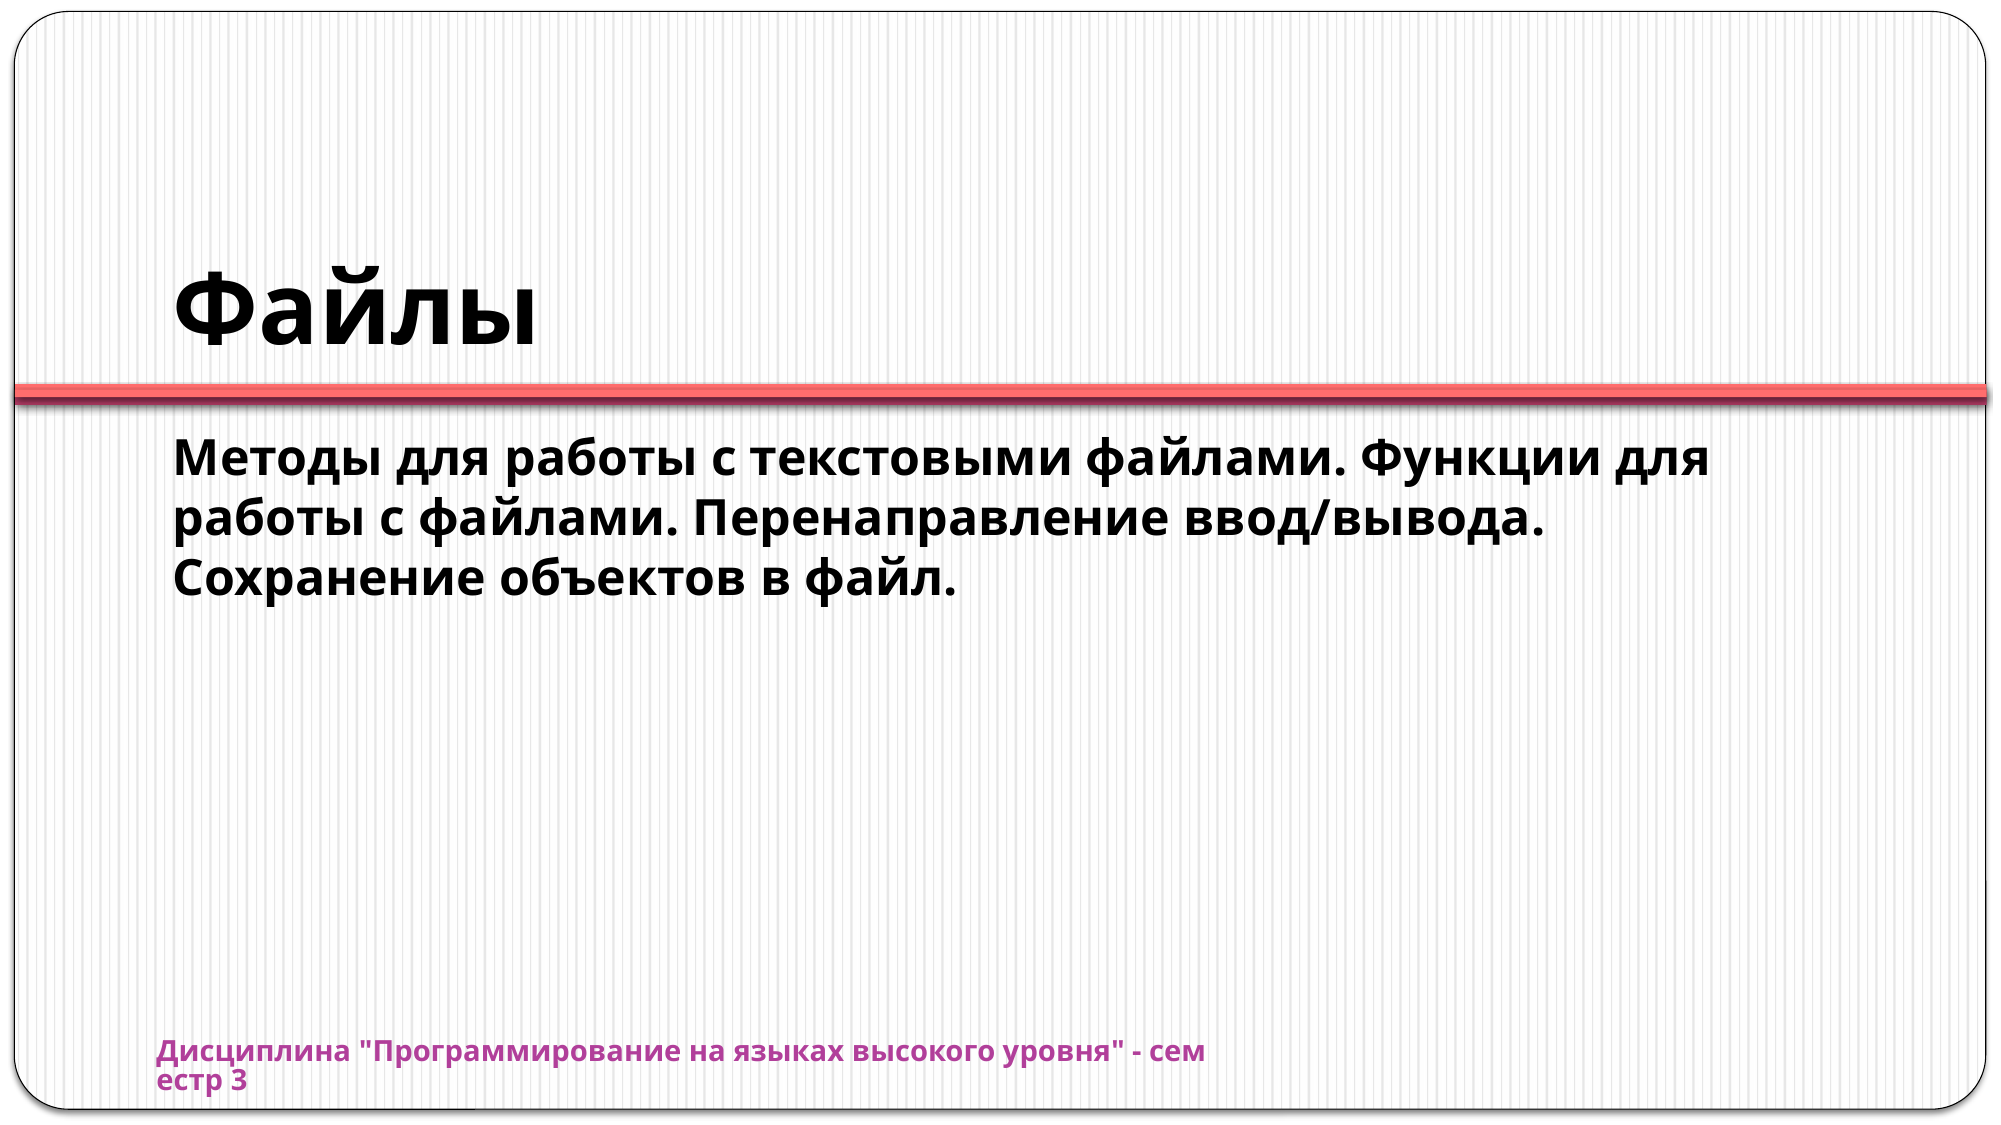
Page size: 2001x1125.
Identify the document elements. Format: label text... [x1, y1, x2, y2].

list Методы для работы с текстовыми файлами. Функции для работы с файлами. Перенаправление ввод/вывода. Сохранение объектов в файл. [157, 417, 1858, 638]
title Файлы [157, 156, 1858, 380]
footer Дисциплина "Программирование на языках высокого уровня" - семестр 3 [141, 1014, 1223, 1090]
